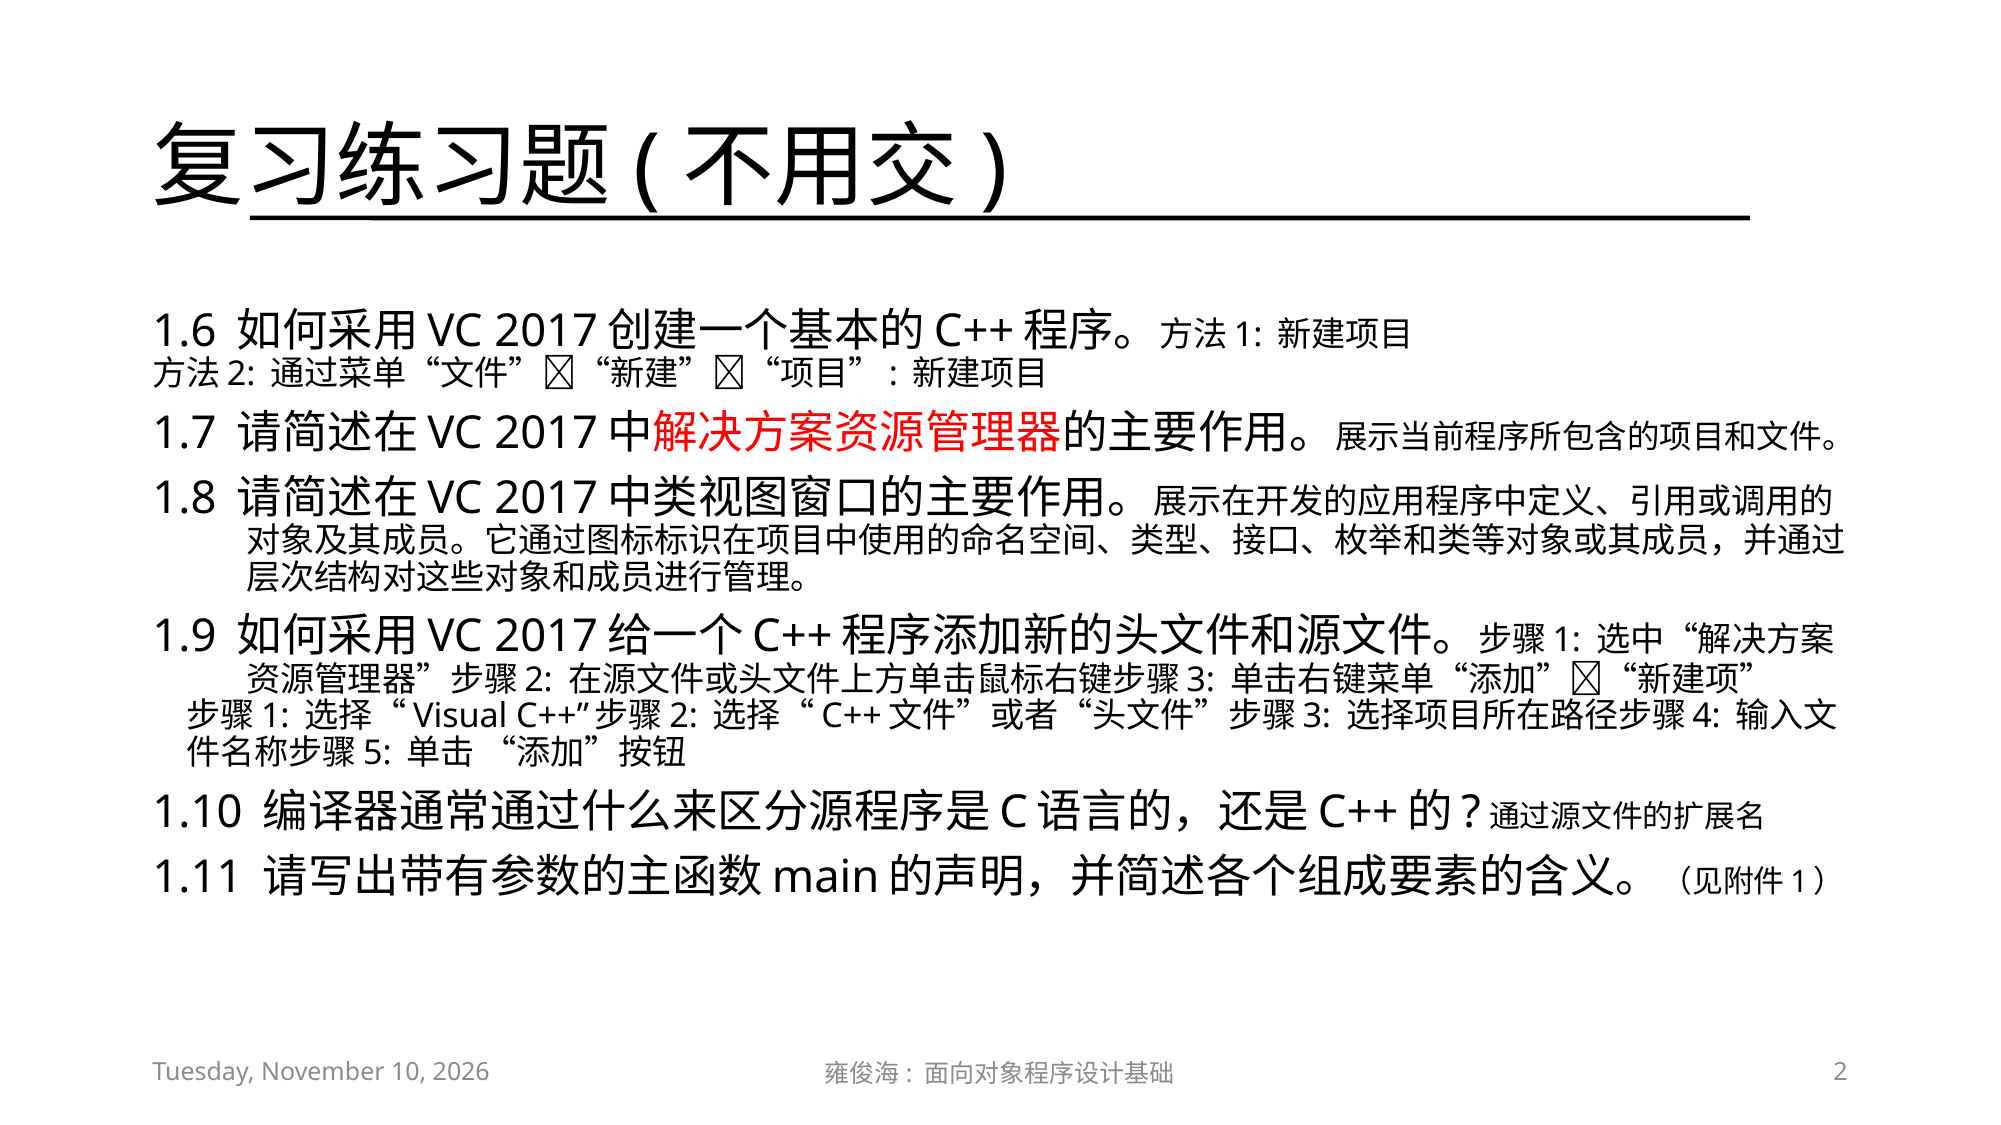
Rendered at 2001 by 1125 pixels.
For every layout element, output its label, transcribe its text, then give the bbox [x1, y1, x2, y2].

footer 雍俊海: 面向对象程序设计基础 [662, 1042, 1338, 1103]
title 复习练习题(不用交) [137, 59, 1863, 278]
list 1.6 如何采用VC 2017创建一个基本的C++程序。方法1: 新建项目 方法2: 通过菜单“文件”“新建”“项目”: 新建项目 1.7 请简述在VC 2017中解决方案资源管理器的主要作用。展示当前程序所包含的项目和文件。 1.8 请简述在VC 2017中类视图窗口的主要作用。展示在开发的应用程序中定义、引用或调用的对象及其成员。它通过图标标识在项目中使用的命名空间、类型、接口、枚举和类等对象或其成员，并通过层次结构对这些对象和成员进行管理。 1.9 如何采用VC 2017给一个C++程序添加新的头文件和源文件。步骤1: 选中“解决方案资源管理器”步骤2: 在源文件或头文件上方单击鼠标右键步骤3: 单击右键菜单“添加”“新建项” 步骤1: 选择“Visual C++”步骤2: 选择“C++文件”或者“头文件”步骤3: 选择项目所在路径步骤4: 输入文件名称步骤5: 单击 “添加”按钮 1.10 编译器通常通过什么来区分源程序是C语言的，还是C++的?通过源文件的扩展名 1.11 请写出带有参数的主函数main的声明，并简述各个组成要素的含义。（见附件1） [137, 299, 1863, 1014]
slide_number 2 [1412, 1042, 1863, 1103]
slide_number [137, 1042, 588, 1103]
